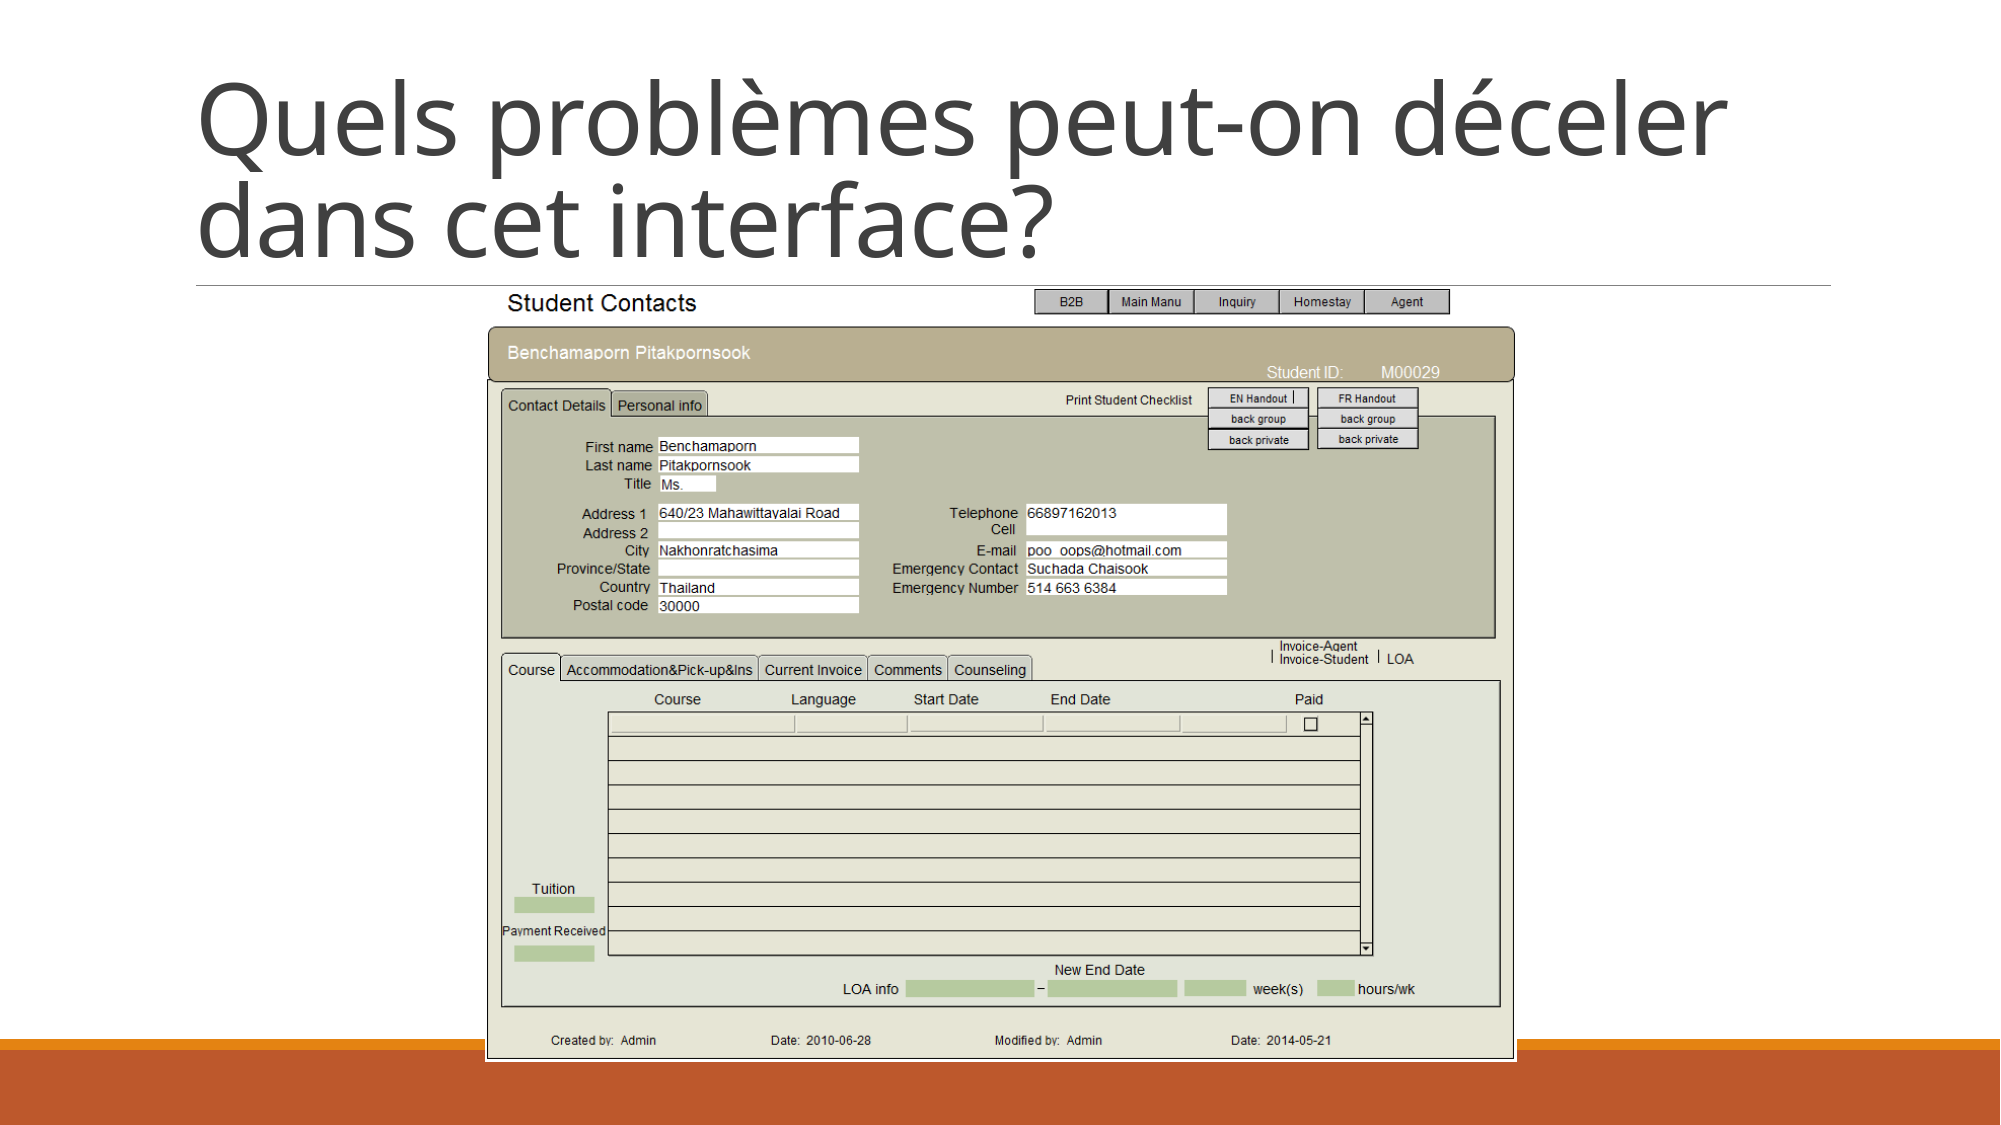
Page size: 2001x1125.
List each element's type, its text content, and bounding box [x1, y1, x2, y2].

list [484, 285, 1517, 1062]
title Quels problèmes peut-on déceler dans cet interface? [180, 47, 1830, 285]
